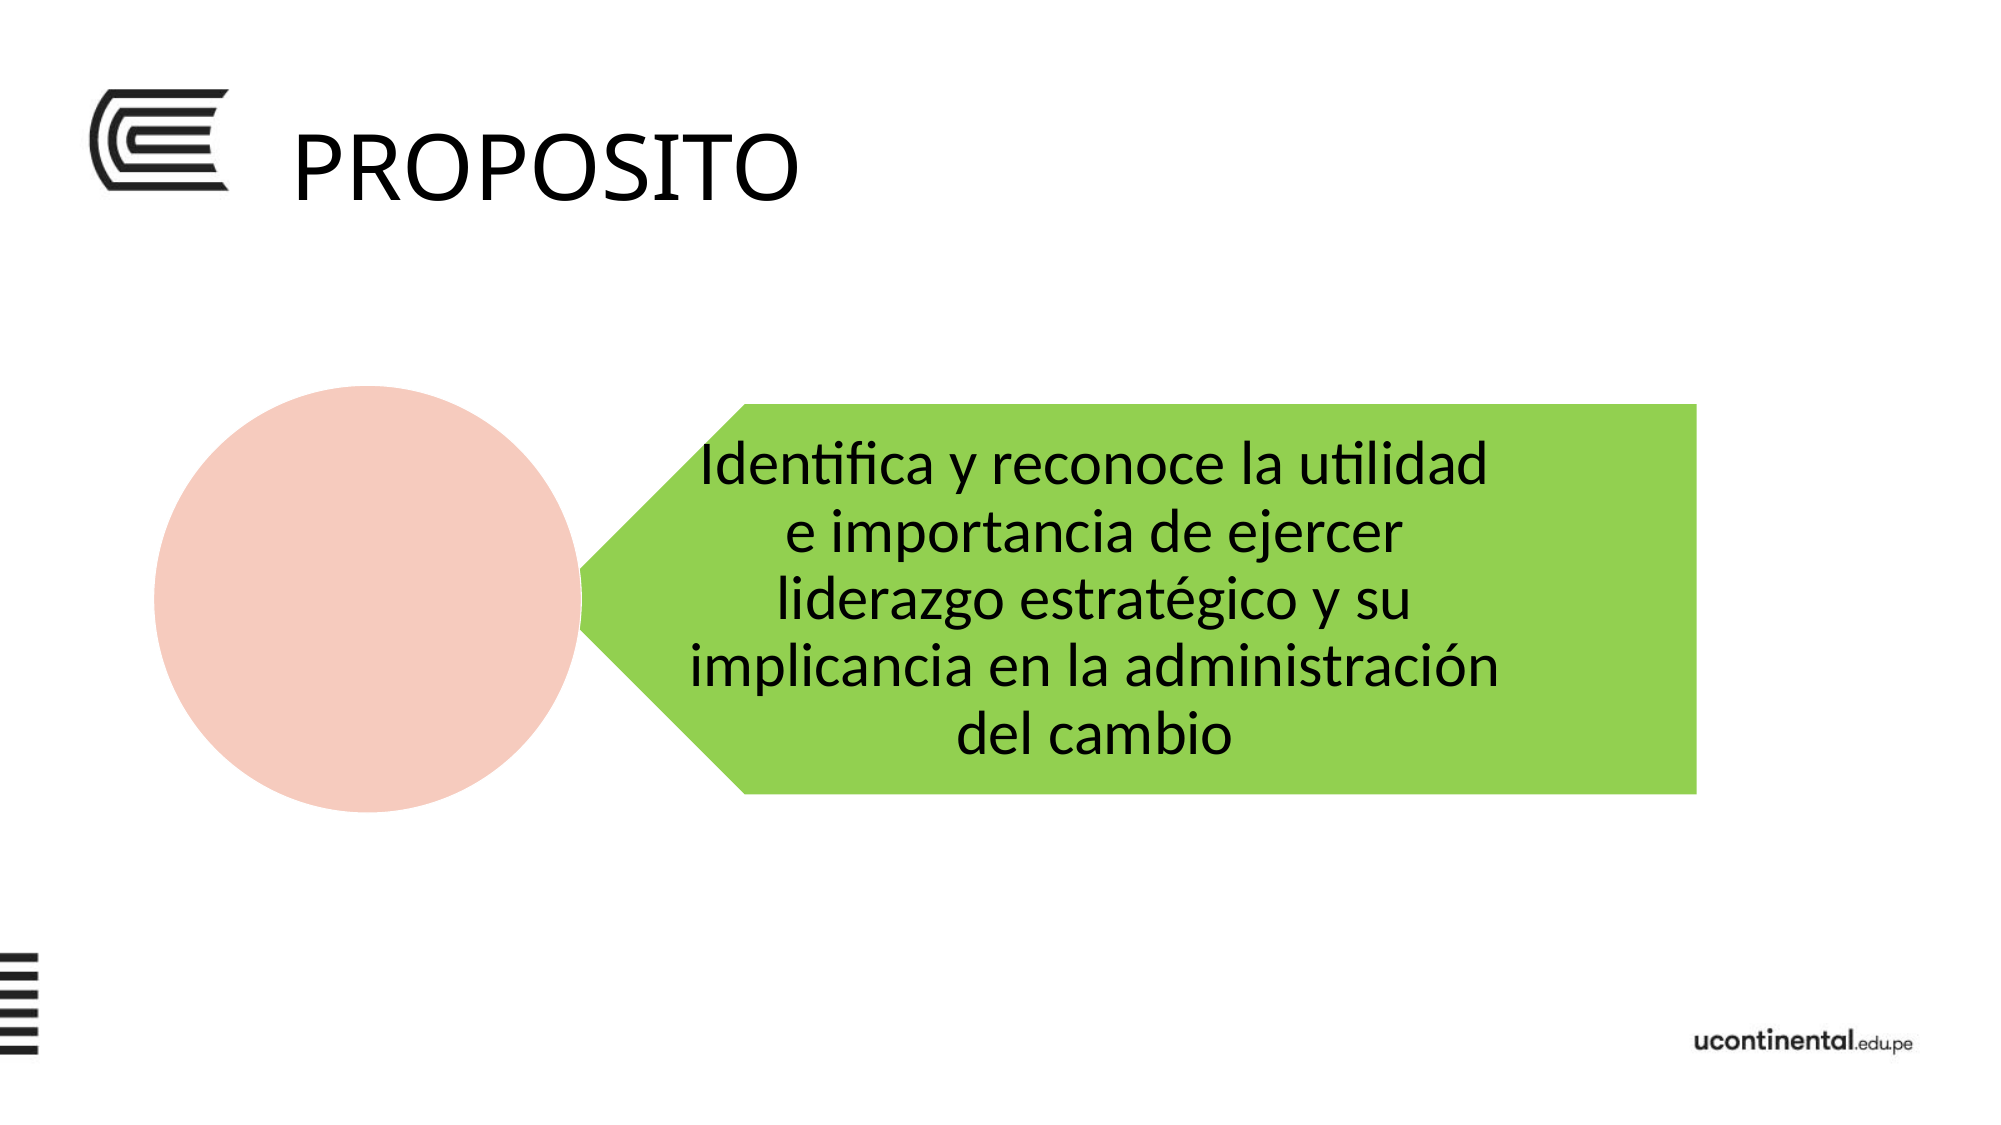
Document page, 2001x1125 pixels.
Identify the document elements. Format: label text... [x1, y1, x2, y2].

picture [0, 0, 2001, 1125]
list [153, 385, 1879, 813]
title PROPOSITO [275, 59, 1908, 392]
